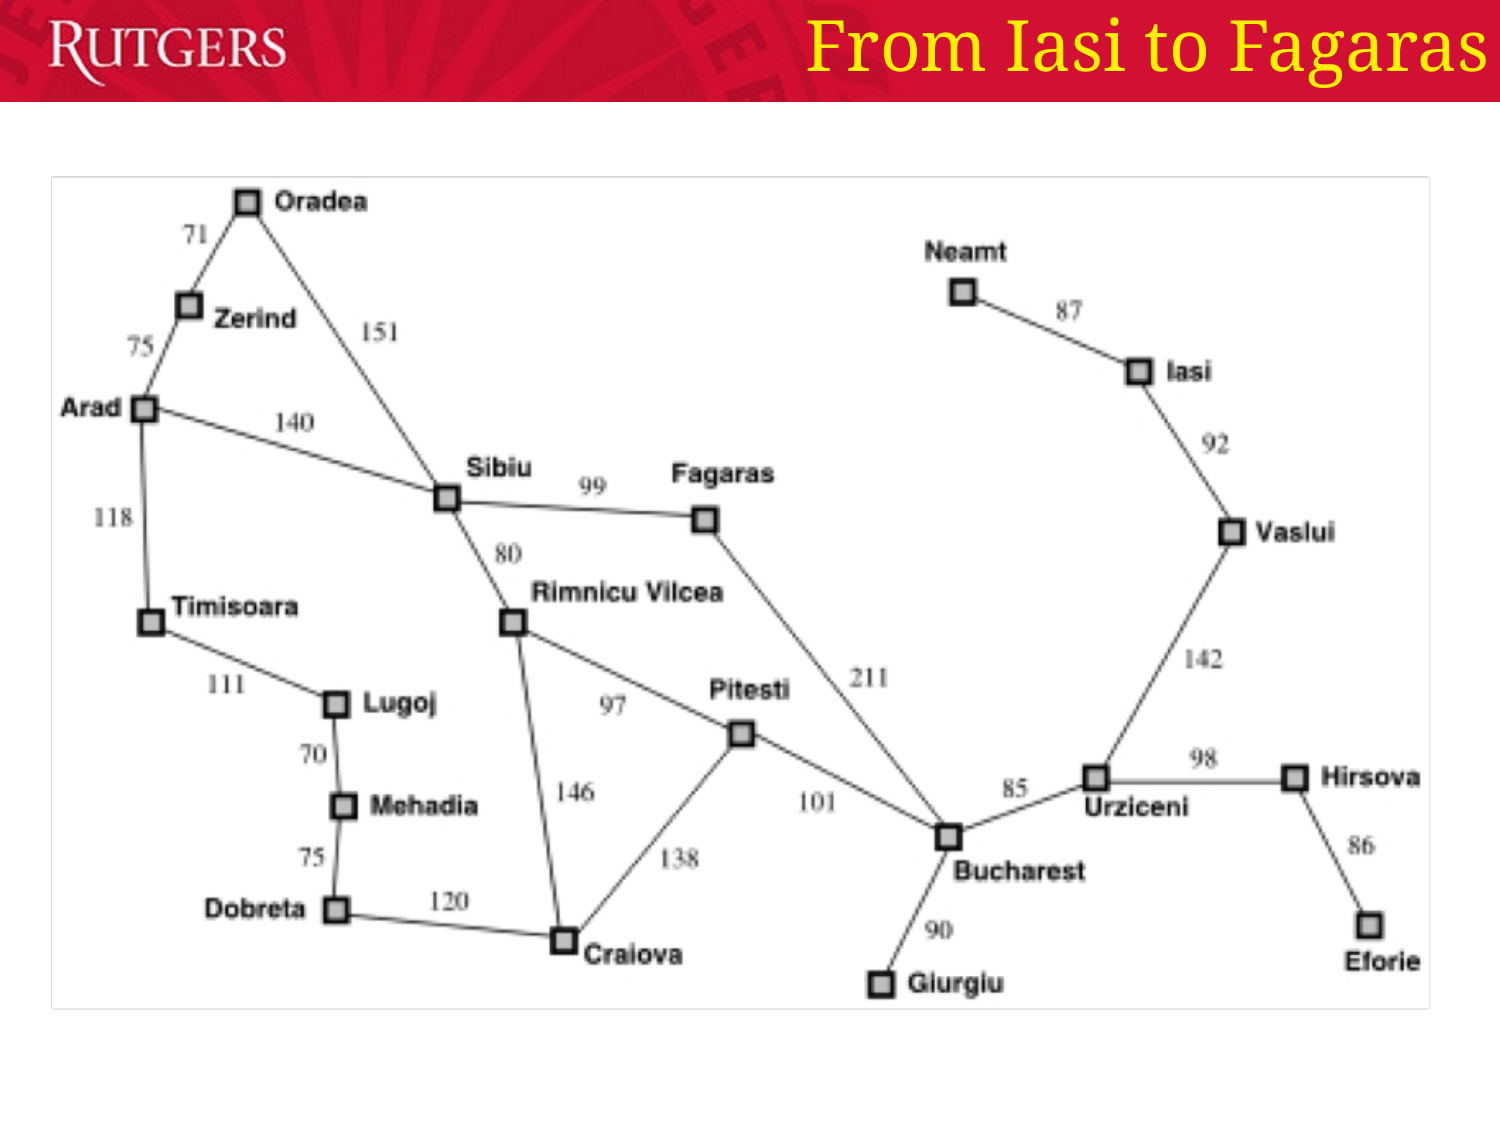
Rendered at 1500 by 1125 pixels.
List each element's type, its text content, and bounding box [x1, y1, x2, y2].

title From Iasi to Fagaras [298, 0, 1500, 87]
picture [49, 174, 1432, 1012]
picture [0, 0, 1500, 102]
